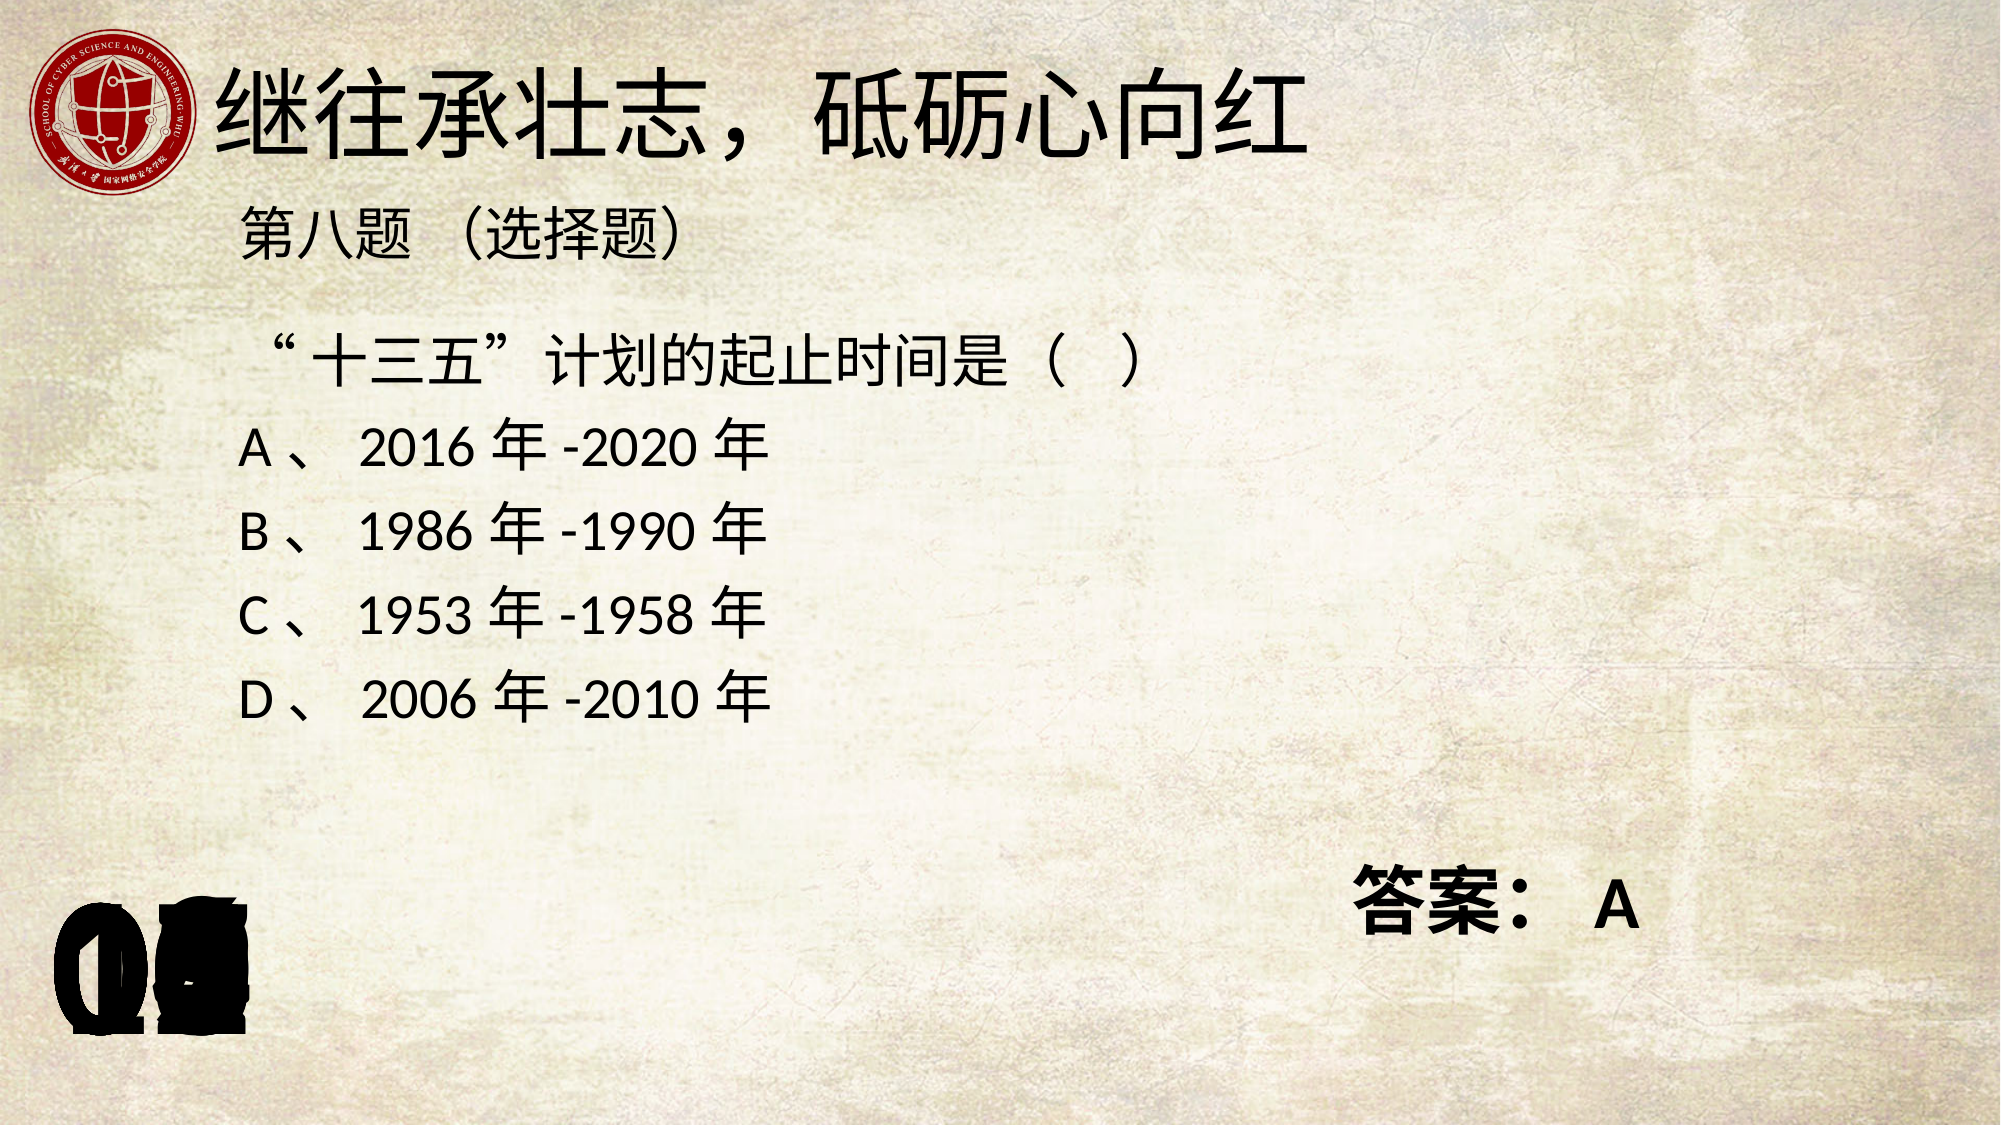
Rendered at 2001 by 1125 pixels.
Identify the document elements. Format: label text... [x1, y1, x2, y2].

picture [0, 0, 2001, 1125]
list “十三五”计划的起止时间是（ ） A、2016年-2020年 B、1986年-1990年 C、1953年-1958年 D、2006年-2010年 [223, 325, 1849, 720]
list 第八题 （选择题） [223, 197, 1214, 284]
list 答案：A [1336, 856, 1849, 1007]
